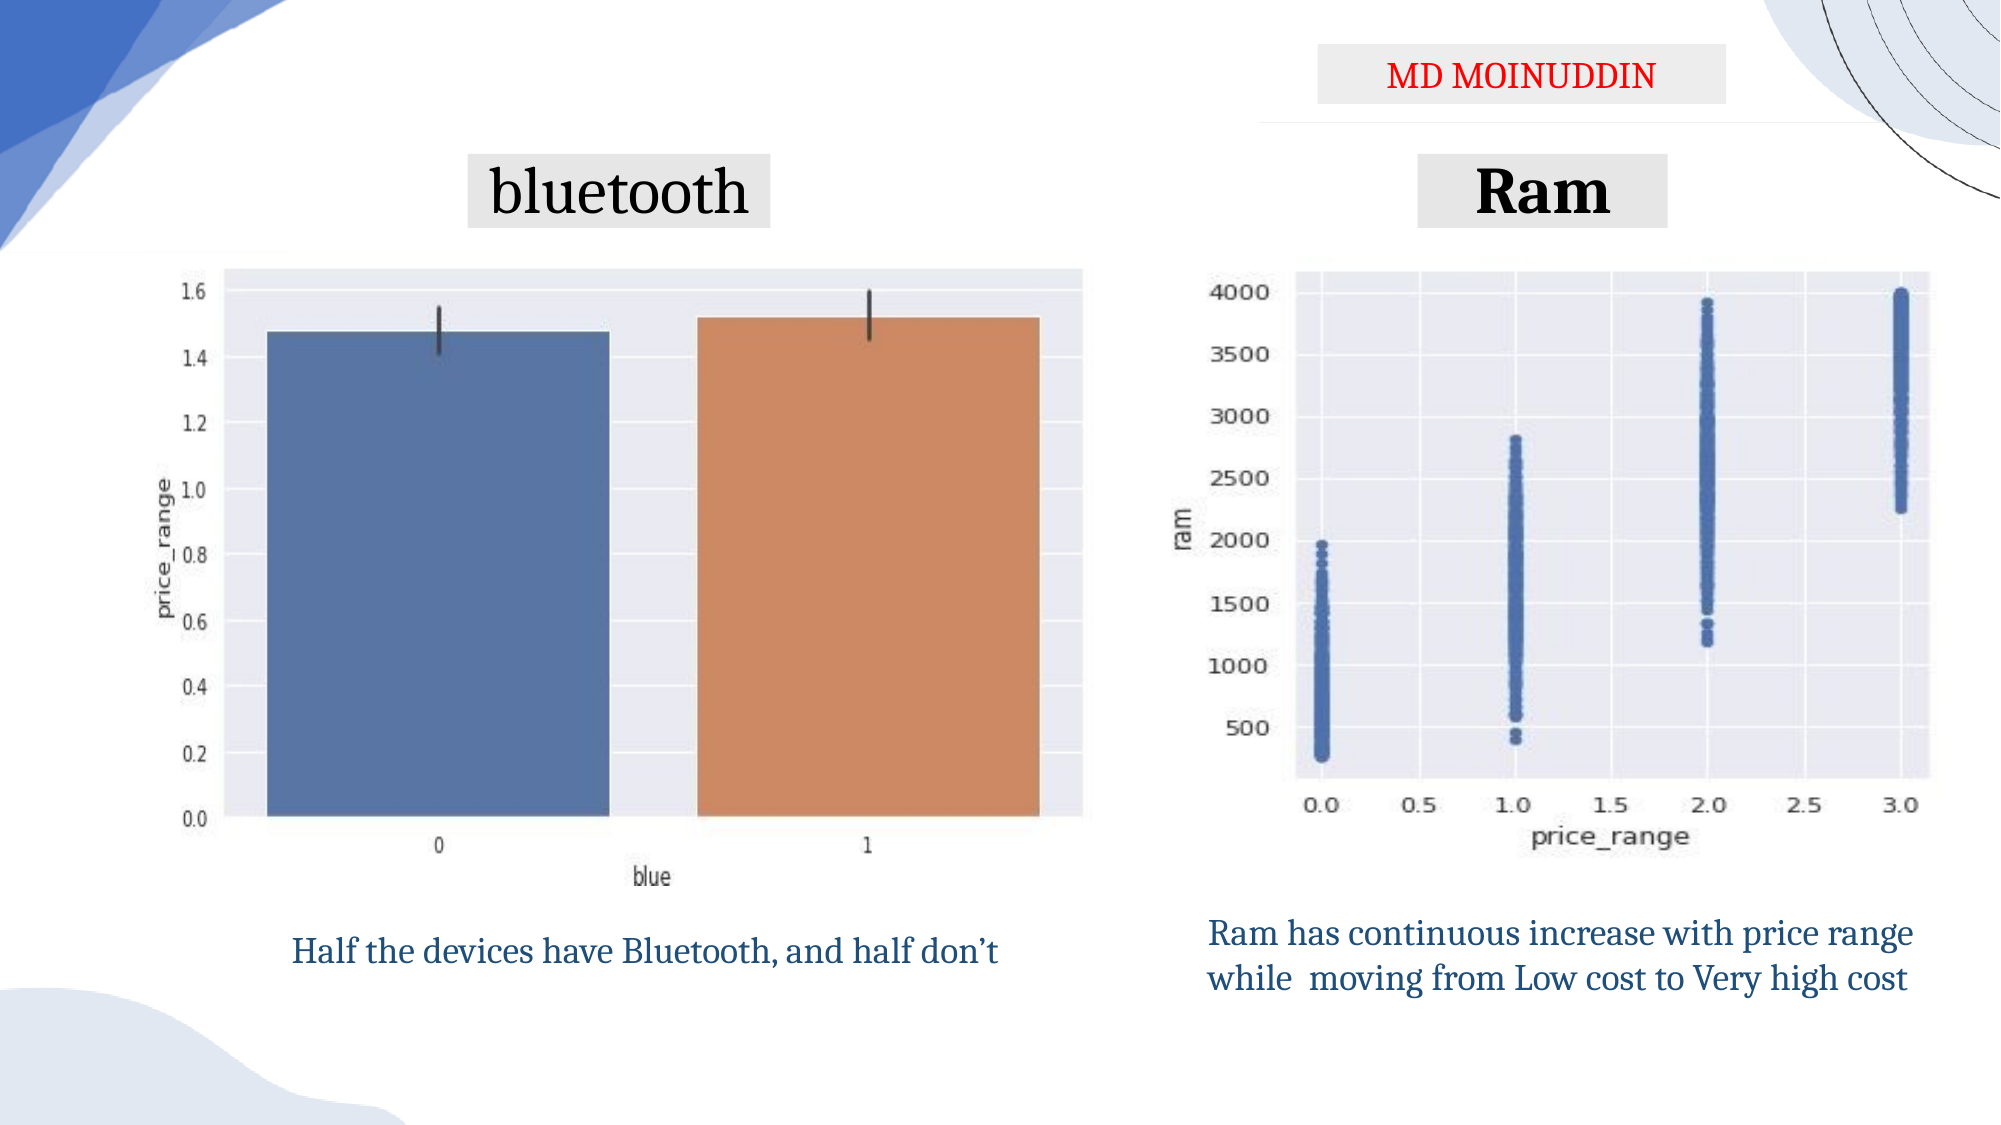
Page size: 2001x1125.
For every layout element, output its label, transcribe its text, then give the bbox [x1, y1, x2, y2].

text_box Ram [1417, 218, 1668, 228]
picture [1170, 257, 1944, 858]
text_box bluetooth [467, 153, 771, 228]
text_box Ram has continuous increase with price range while moving from Low cost to Very high cost [1205, 905, 1961, 998]
picture [0, 984, 408, 1125]
text_box Half the devices have Bluetooth, and half don’t [289, 924, 1028, 972]
picture [1258, 0, 2000, 210]
picture [0, 0, 1094, 886]
